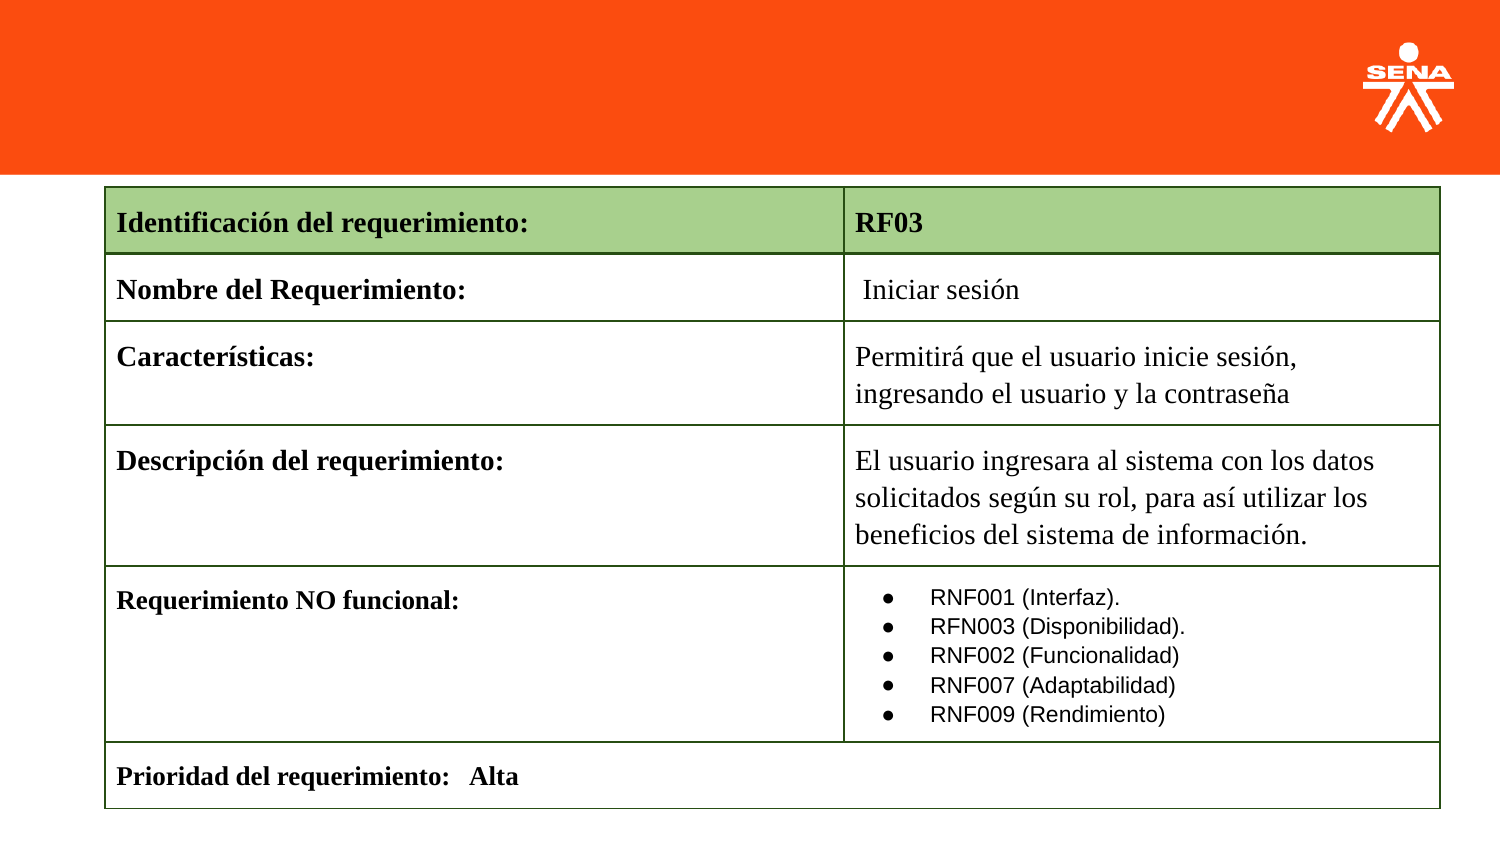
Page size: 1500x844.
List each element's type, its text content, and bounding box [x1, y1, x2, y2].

table_cell RNF001 (Interfaz). RFN003 (Disponibilidad). RNF002 (Funcionalidad) RNF007 (Adaptabilidad) RNF009 (Rendimiento) [845, 567, 1439, 741]
table_cell Requerimiento NO funcional: [106, 567, 843, 741]
table_cell Permitirá que el usuario inicie sesión, ingresando el usuario y la contraseña [845, 322, 1439, 424]
table_cell El usuario ingresara al sistema con los datos solicitados según su rol, para así utilizar los beneficios del sistema de información. [845, 426, 1439, 565]
table_header RF03 [845, 188, 1439, 252]
table_cell Prioridad del requerimiento: Alta [106, 743, 1439, 808]
table_cell Iniciar sesión [845, 255, 1439, 320]
table_header Identificación del requerimiento: [106, 188, 843, 252]
table_cell Descripción del requerimiento: [106, 426, 843, 565]
table_cell Nombre del Requerimiento: [106, 255, 843, 320]
table_cell Características: [106, 322, 843, 424]
picture [0, 0, 1500, 844]
